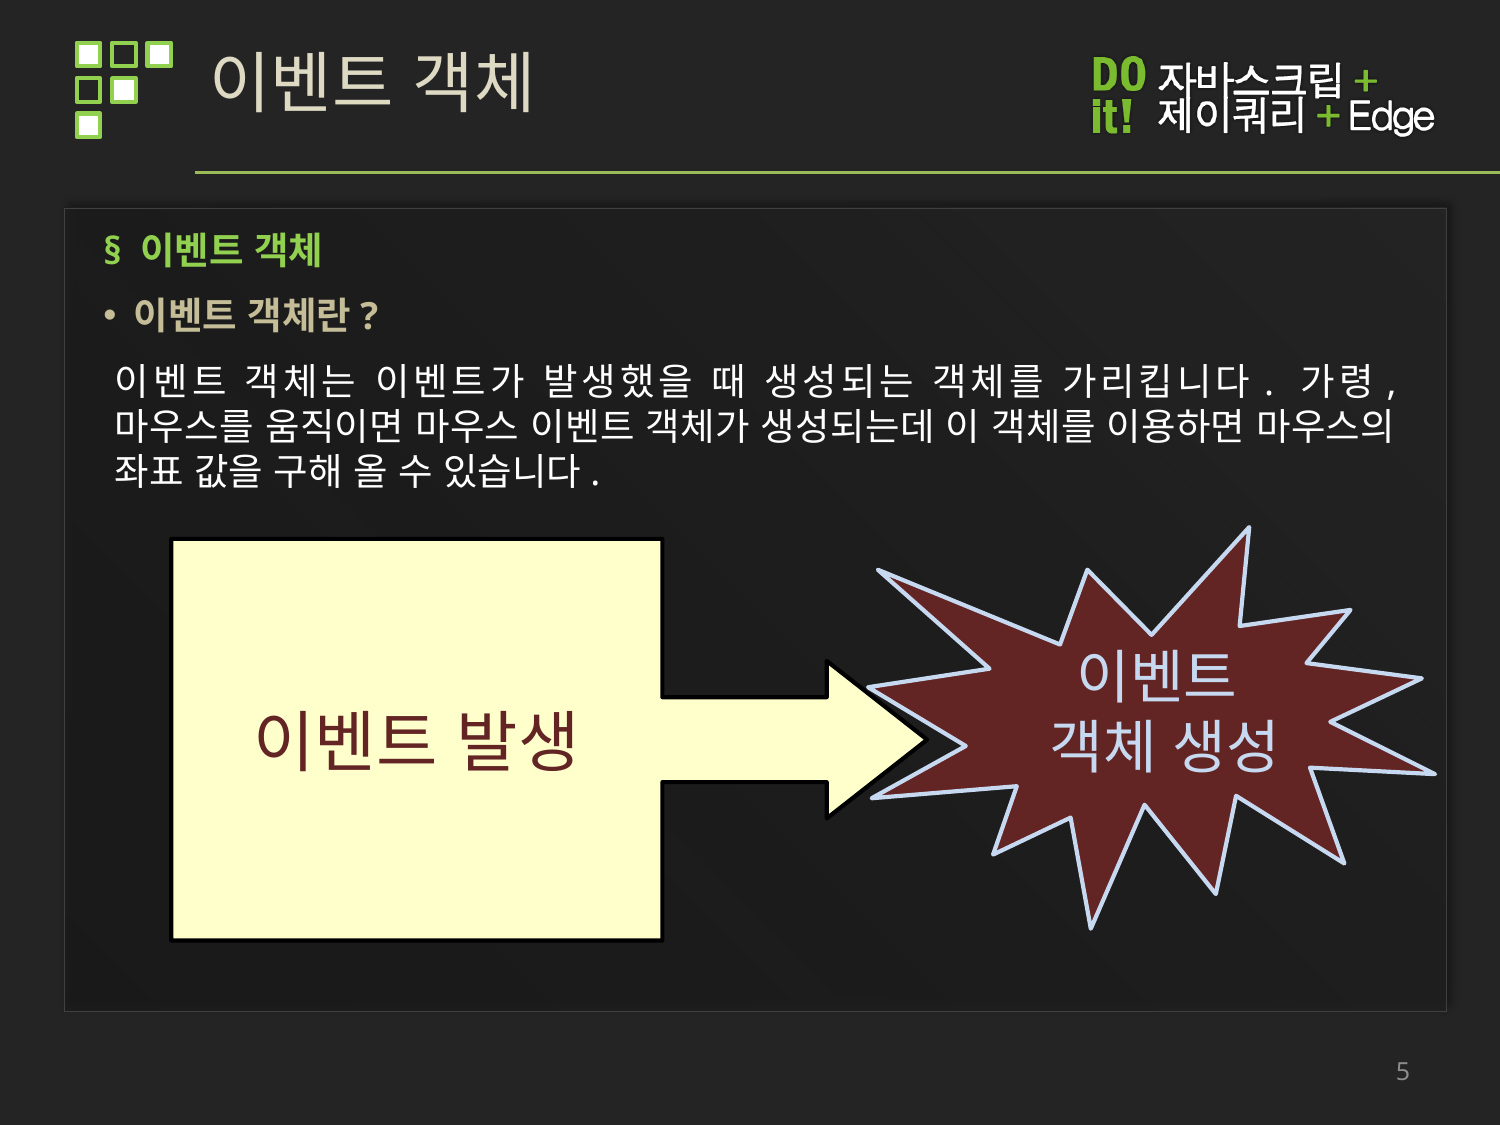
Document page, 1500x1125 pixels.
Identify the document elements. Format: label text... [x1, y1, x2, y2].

text_box § 이벤트 객체 [88, 219, 1424, 280]
text_box 이벤트 객체란? [88, 284, 1424, 345]
text_box 이벤트 객체는 이벤트가 발생했을 때 생성되는 객체를 가리킵니다. 가령, 마우스를 움직이면 마우스 이벤트 객체가 생성되는데 이 객체를 이용하면 마우스의 좌표 값을 구해 올 수 있습니다. [100, 350, 1412, 500]
slide_number 5 [1074, 1042, 1425, 1103]
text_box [867, 526, 1436, 929]
text_box 이벤트 발생 [169, 536, 862, 943]
title 이벤트 객체 [194, 33, 1495, 161]
